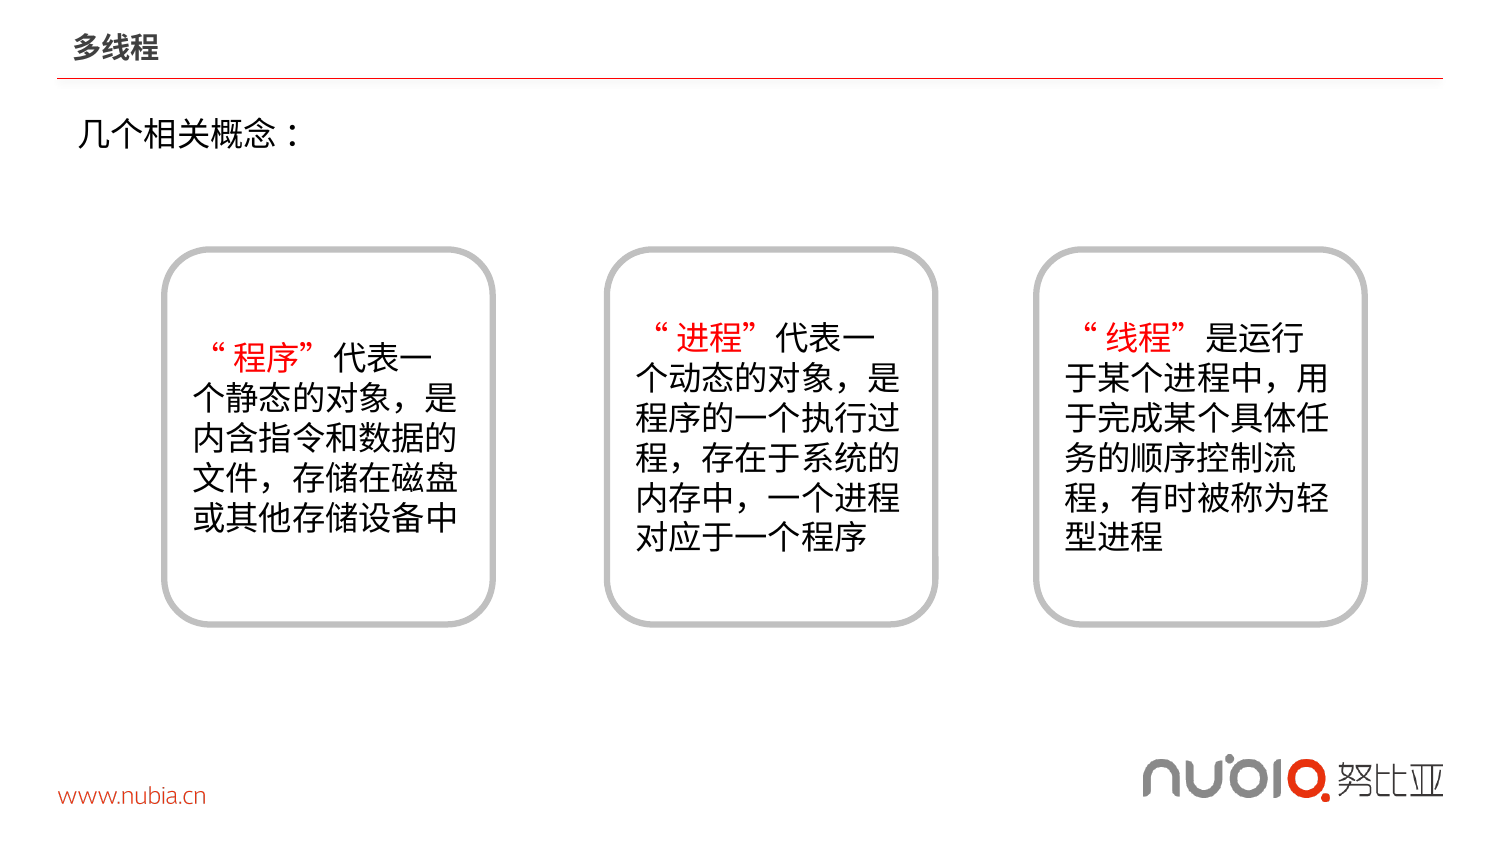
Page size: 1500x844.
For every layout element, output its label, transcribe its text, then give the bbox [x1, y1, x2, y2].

text_box “进程”代表一个动态的对象，是程序的一个执行过程，存在于系统的内存中，一个进程对应于一个程序 [606, 249, 936, 625]
text_box “程序”代表一个静态的对象，是内含指令和数据的文件，存储在磁盘或其他存储设备中 [164, 249, 493, 625]
text_box 几个相关概念 ： [62, 105, 518, 161]
picture [1142, 754, 1444, 802]
text_box 多线程 [57, 24, 714, 69]
text_box “线程”是运行于某个进程中，用于完成某个具体任务的顺序控制流程，有时被称为轻型进程 [1036, 249, 1365, 625]
picture [56, 783, 206, 809]
